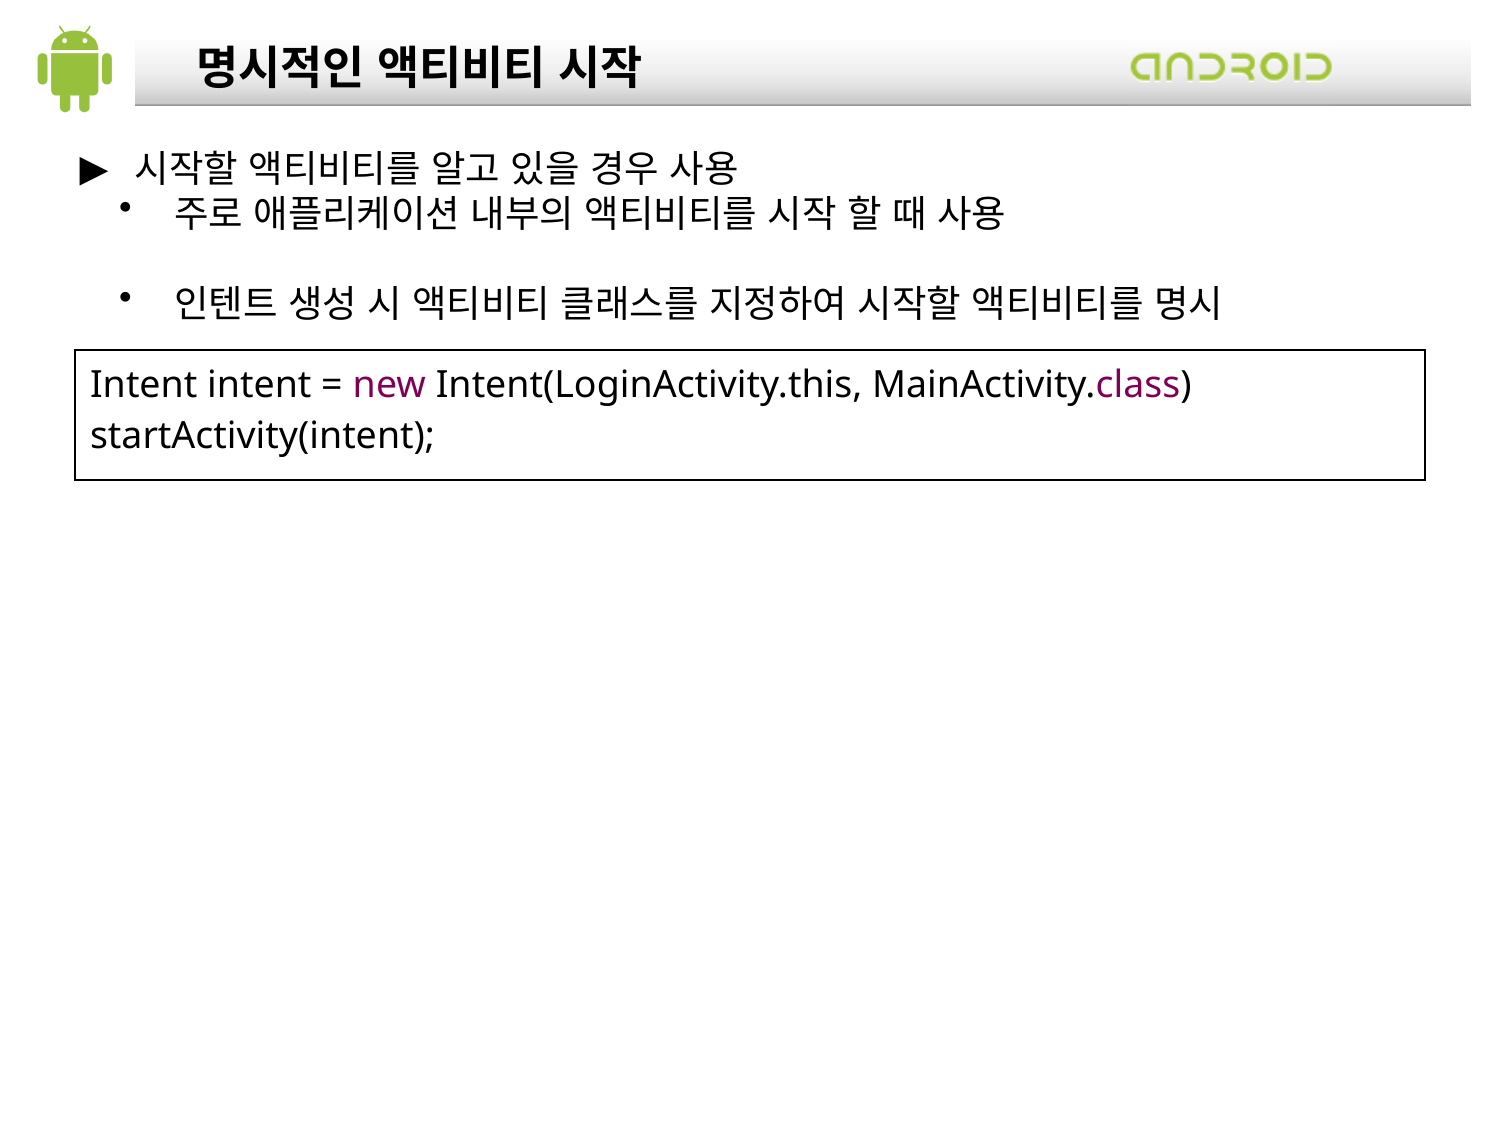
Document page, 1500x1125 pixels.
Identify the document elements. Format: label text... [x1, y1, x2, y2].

table_header Intent intent = new Intent(LoginActivity.this, MainActivity.class) startActivity(intent); [76, 351, 1424, 479]
picture [36, 20, 113, 114]
picture [135, 23, 1471, 106]
text_box 명시적인 액티비티 시작 [182, 31, 658, 102]
text_box 시작할 액티비티를 알고 있을 경우 사용 주로 애플리케이션 내부의 액티비티를 시작 할 때 사용 인텐트 생성 시 액티비티 클래스를 지정하여 시작할 액티비티를 명시 [64, 137, 1448, 332]
